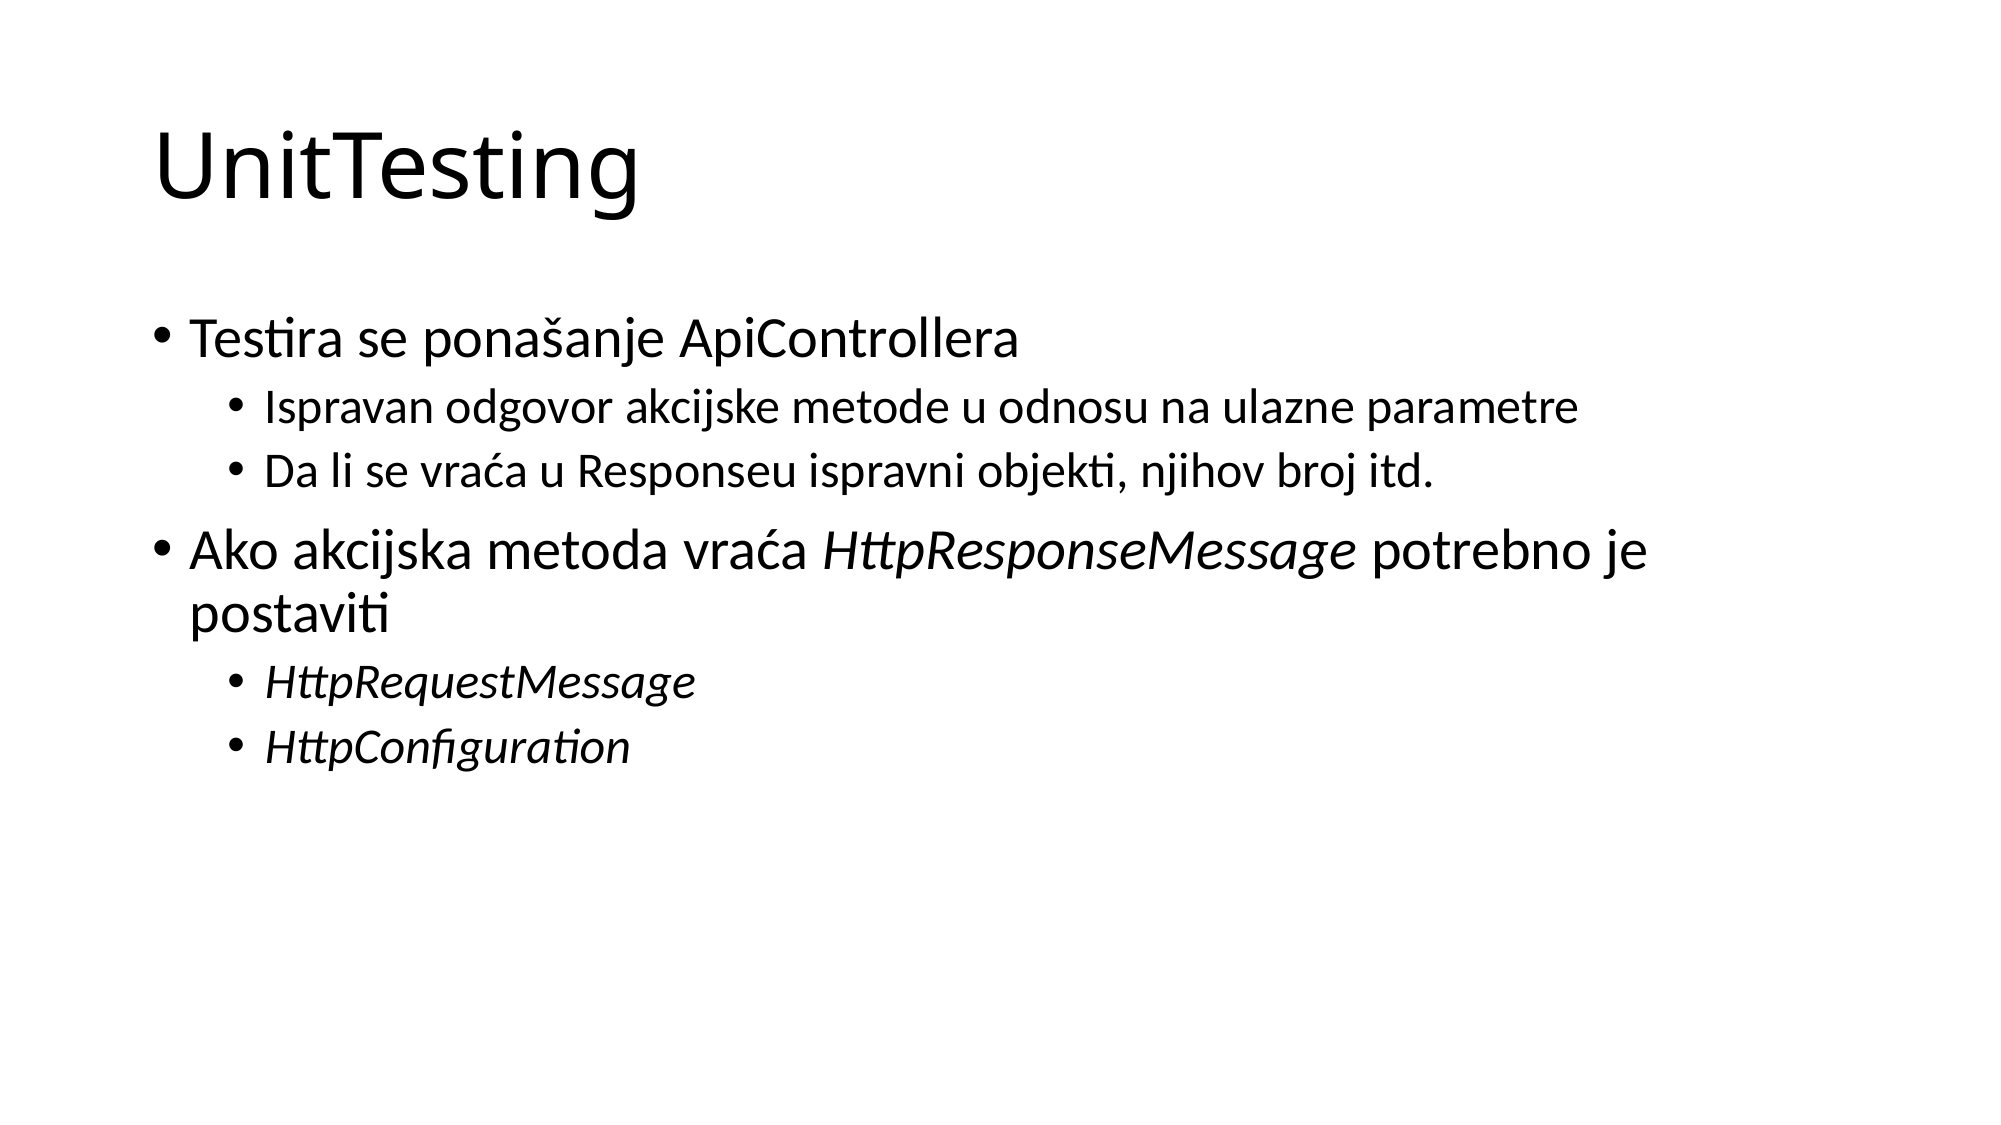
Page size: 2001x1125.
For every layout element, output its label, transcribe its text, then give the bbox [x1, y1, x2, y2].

list Testira se ponašanje ApiControllera Ispravan odgovor akcijske metode u odnosu na ulazne parametre Da li se vraća u Responseu ispravni objekti, njihov broj itd. Ako akcijska metoda vraća HttpResponseMessage potrebno je postaviti HttpRequestMessage HttpConfiguration [137, 299, 1863, 1014]
title UnitTesting [137, 59, 1863, 278]
